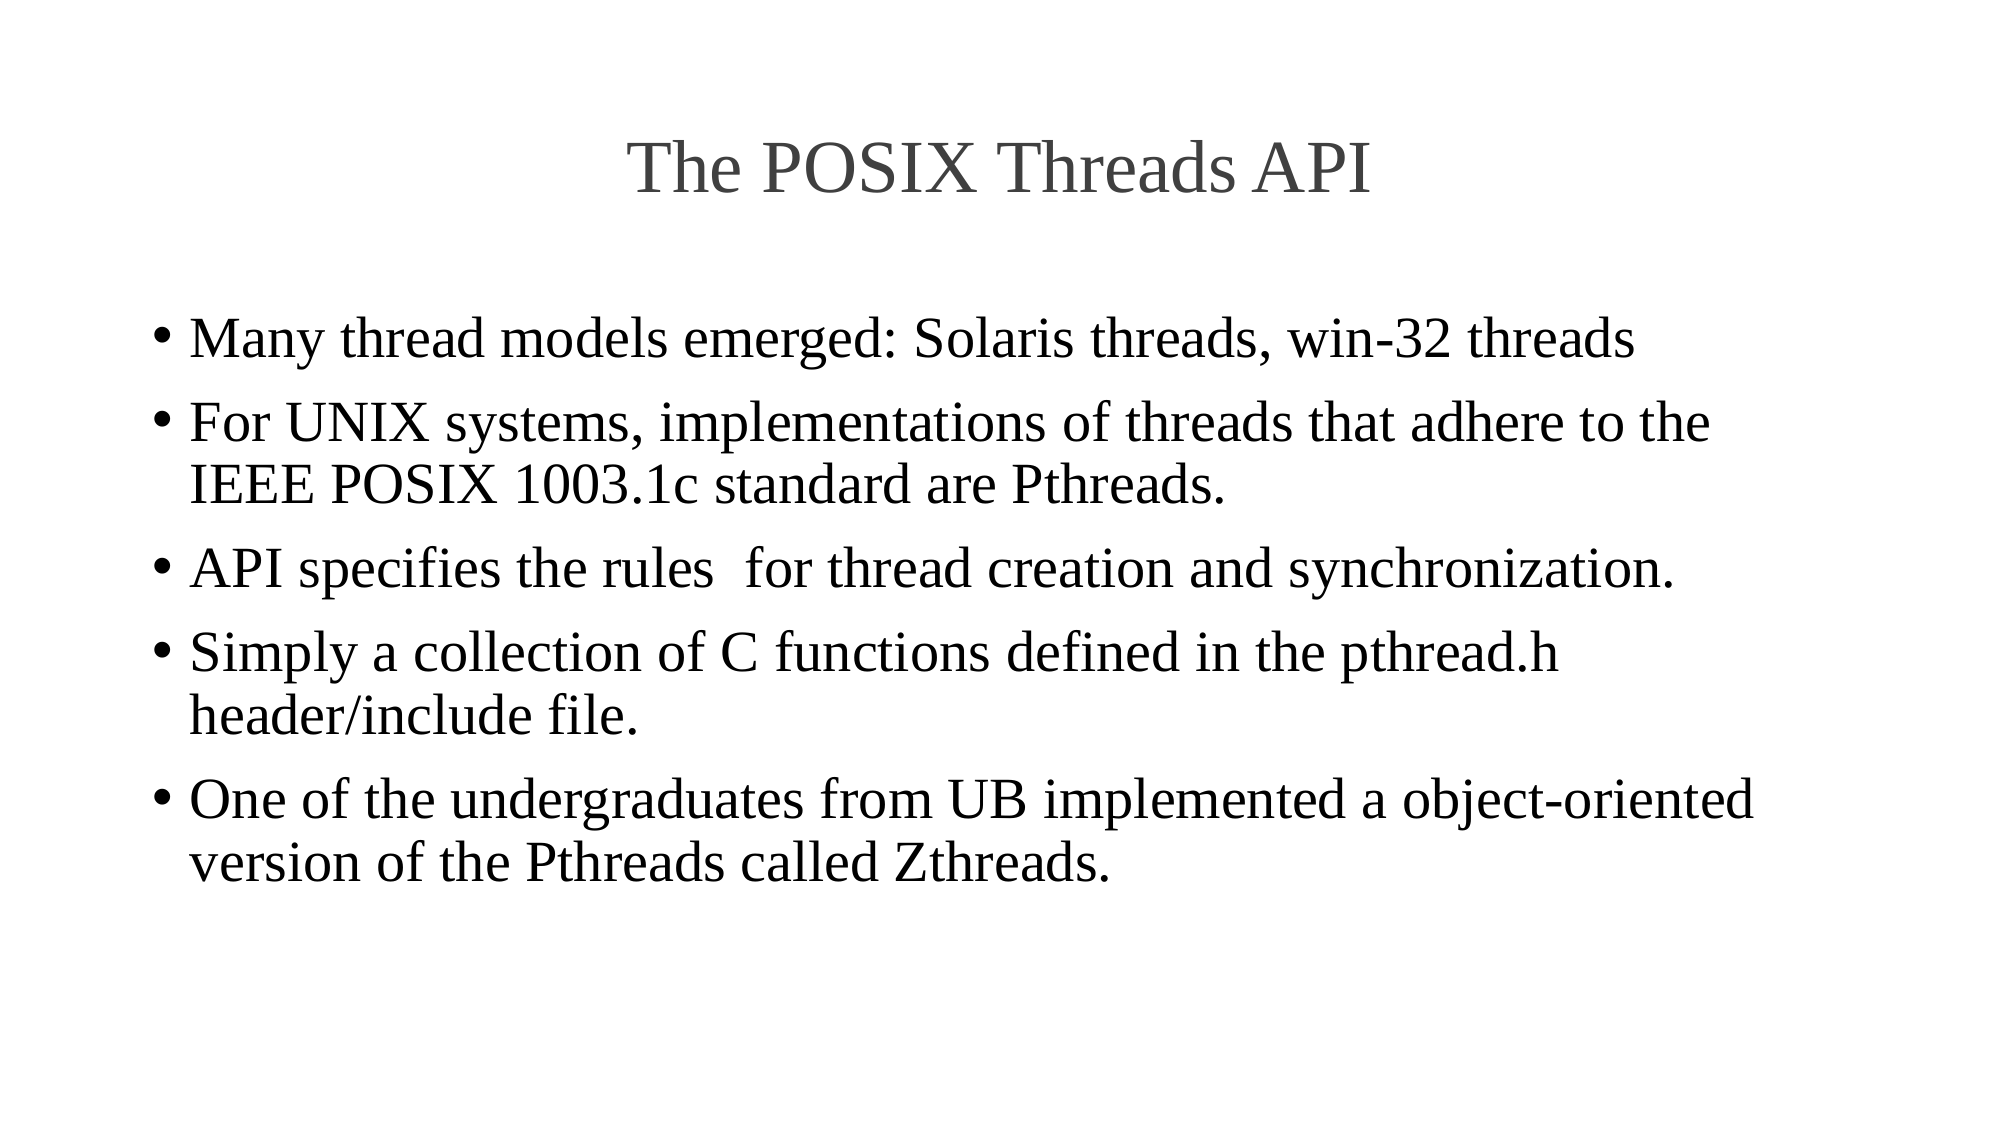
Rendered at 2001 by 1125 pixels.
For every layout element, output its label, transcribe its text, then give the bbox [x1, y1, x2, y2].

title The POSIX Threads API [137, 59, 1863, 278]
list Many thread models emerged: Solaris threads, win-32 threads For UNIX systems, implementations of threads that adhere to the IEEE POSIX 1003.1c standard are Pthreads. API specifies the rules for thread creation and synchronization. Simply a collection of C functions defined in the pthread.h header/include file. One of the undergraduates from UB implemented a object-oriented version of the Pthreads called Zthreads. [137, 299, 1863, 1014]
